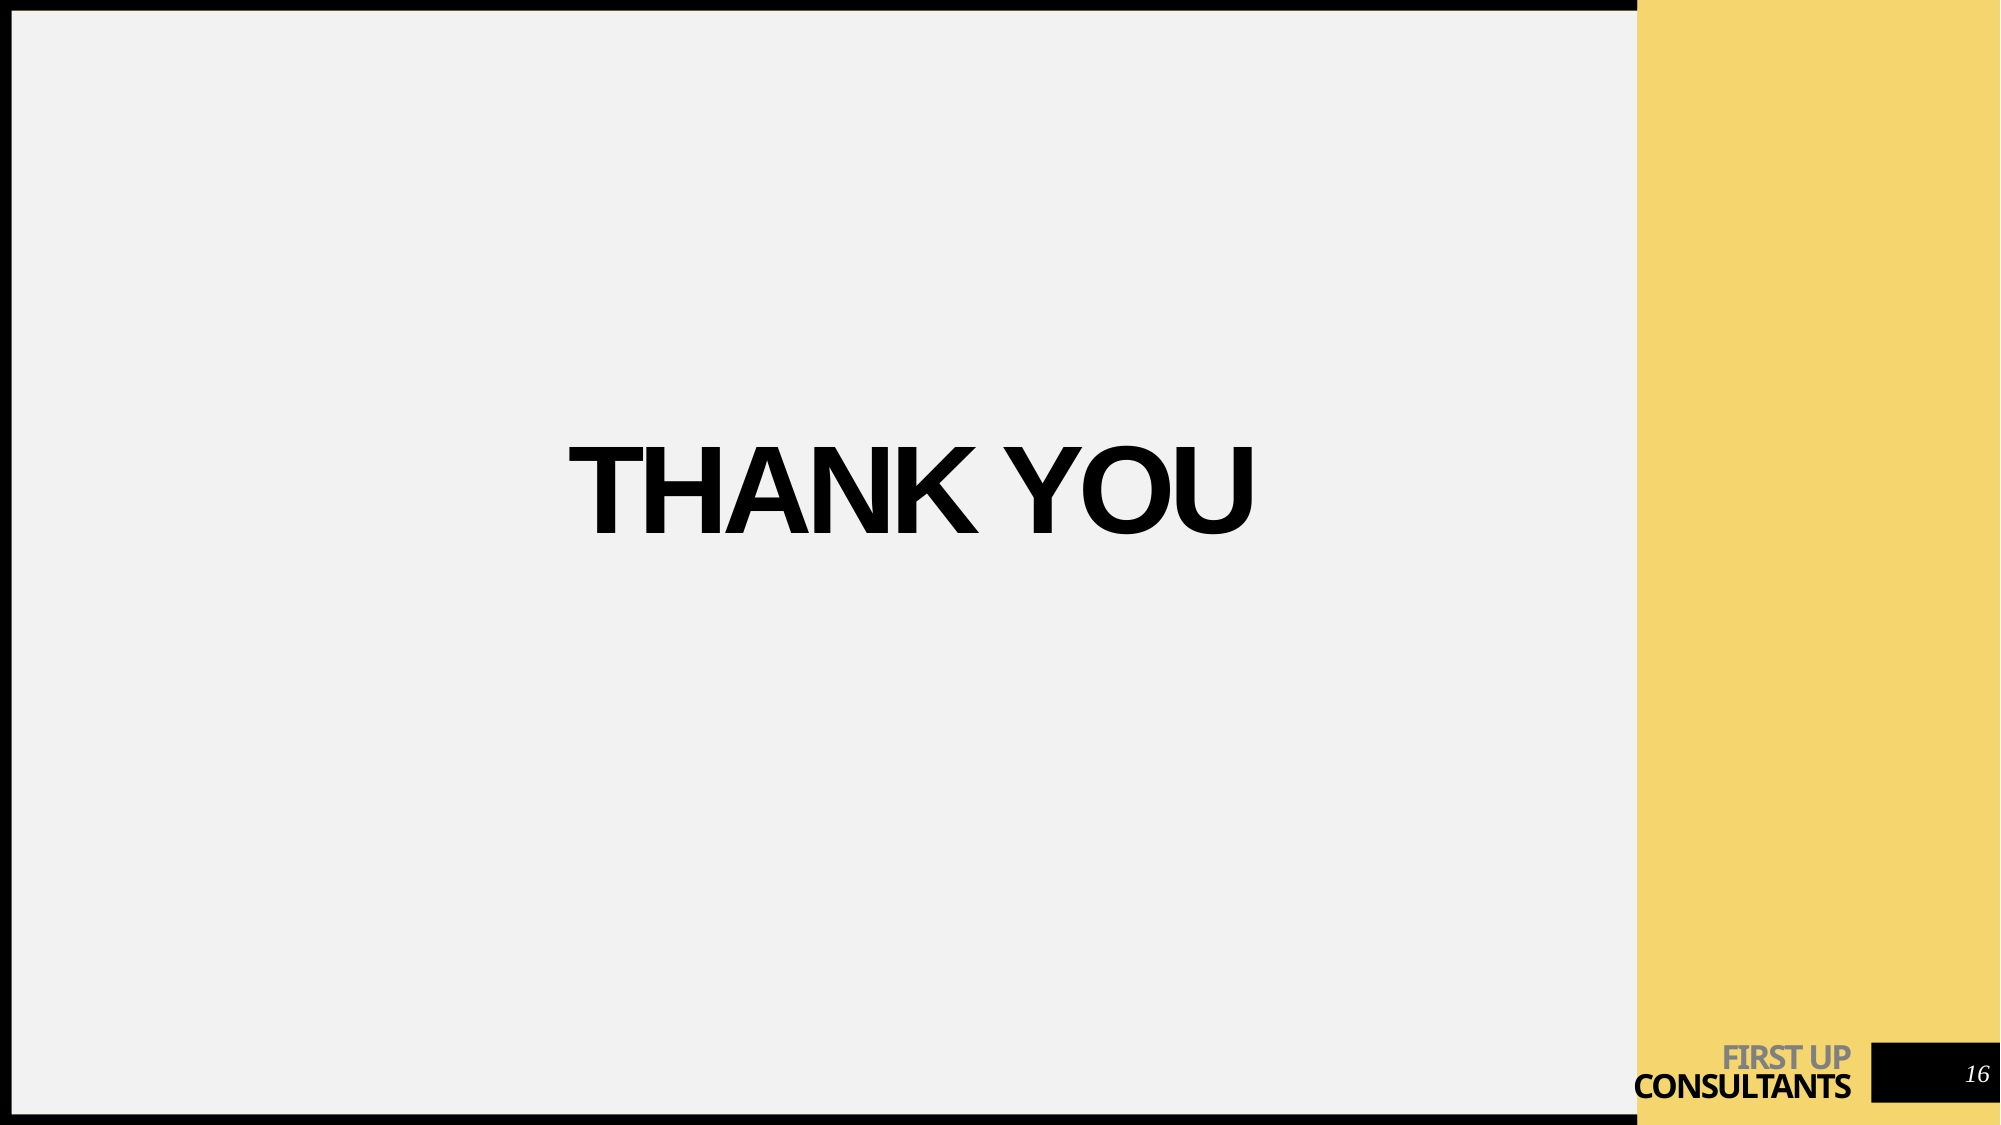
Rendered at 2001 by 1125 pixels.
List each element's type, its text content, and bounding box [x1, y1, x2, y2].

title THANK YOU [356, 346, 1472, 622]
slide_number 16 [1954, 1050, 2000, 1095]
